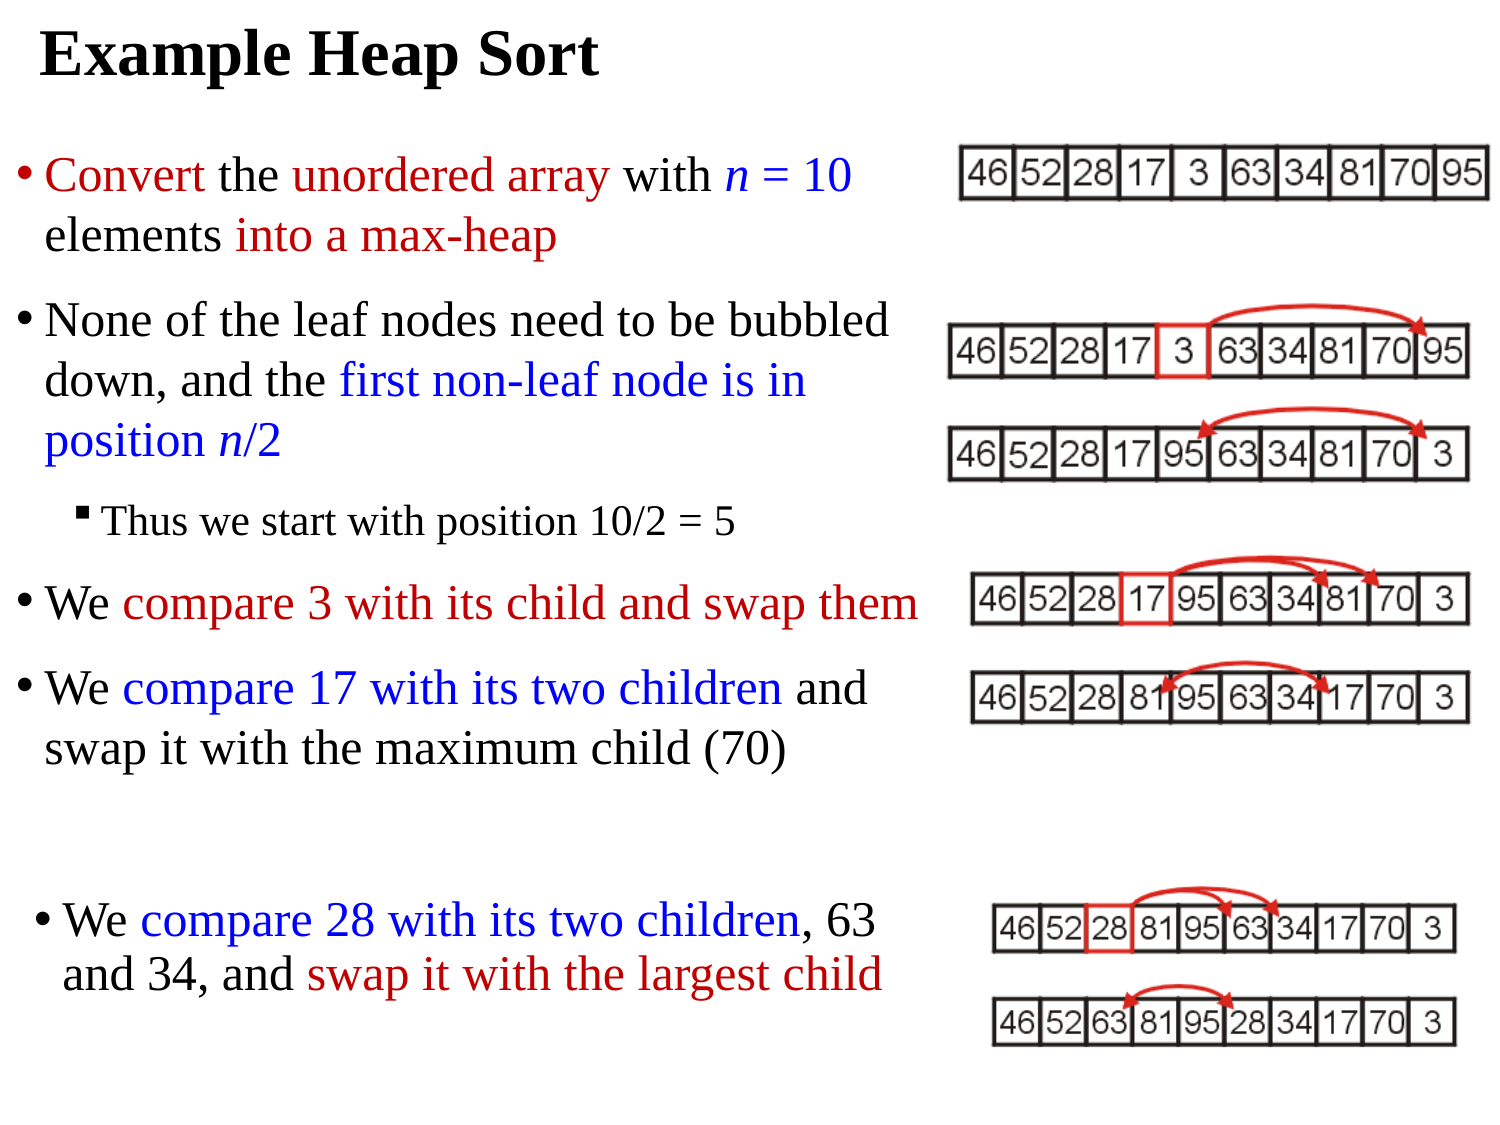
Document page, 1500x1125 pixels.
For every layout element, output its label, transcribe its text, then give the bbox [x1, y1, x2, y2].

list Convert the unordered array with n = 10 elements into a max-heap None of the leaf nodes need to be bubbled down, and the first non-leaf node is in position n/2 Thus we start with position 10/2 = 5 We compare 3 with its child and swap them We compare 17 with its two children and swap it with the maximum child (70) [1, 134, 953, 813]
picture [986, 886, 1463, 1055]
picture [941, 299, 1477, 489]
picture [964, 549, 1477, 731]
title Example Heap Sort [24, 0, 1319, 113]
picture [952, 138, 1497, 208]
text_box We compare 28 with its two children, 63 and 34, and swap it with the largest child [19, 886, 932, 1012]
